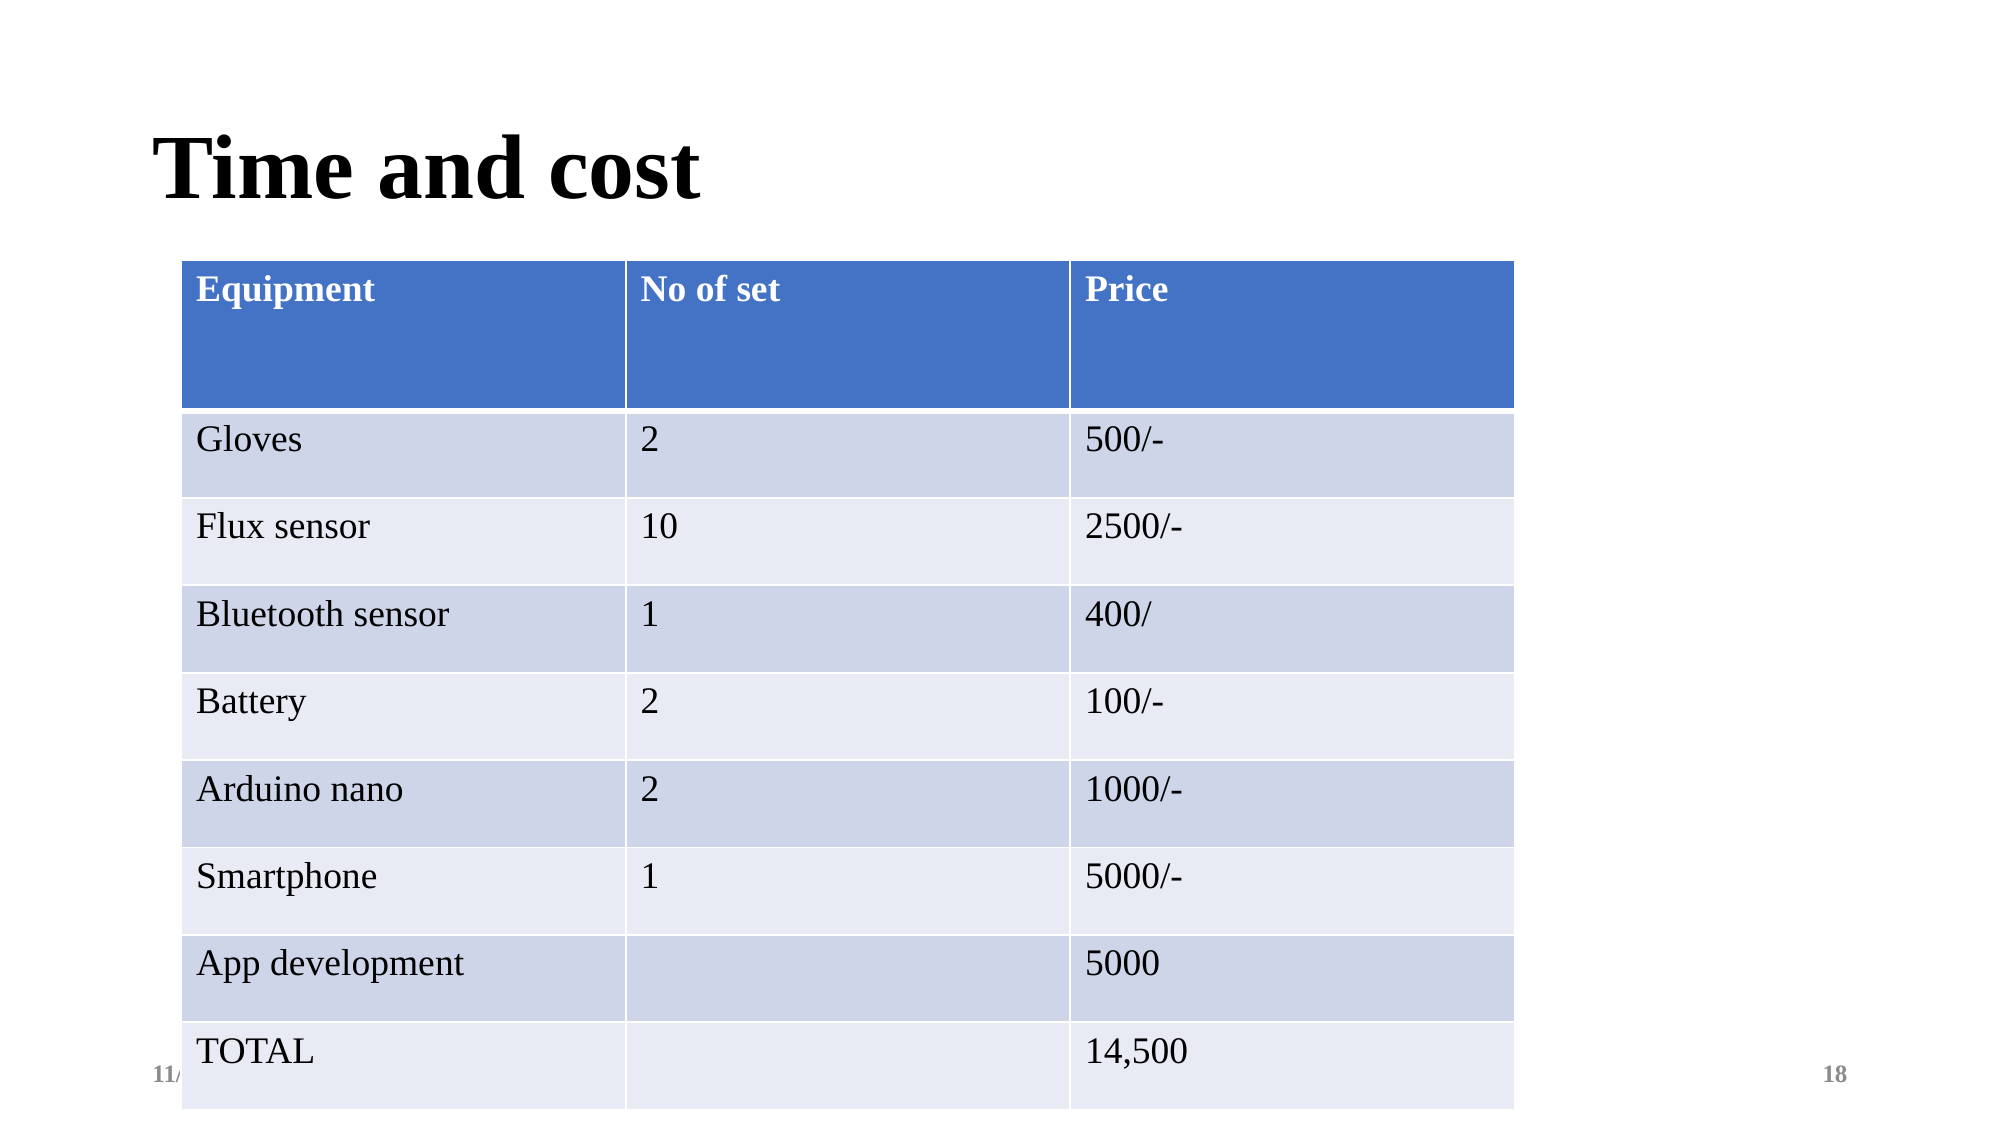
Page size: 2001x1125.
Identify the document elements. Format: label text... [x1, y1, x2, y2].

table_cell App development [182, 936, 625, 1021]
table_cell TOTAL [182, 1023, 625, 1109]
table_cell 5000/- [1071, 848, 1514, 934]
table_cell 1000/- [1071, 761, 1514, 847]
table_cell [627, 936, 1069, 1021]
table_cell 400/ [1071, 586, 1514, 672]
table_cell Arduino nano [182, 761, 625, 847]
table_cell 500/- [1071, 414, 1514, 497]
title Time and cost [137, 59, 1863, 278]
slide_number 18 [1515, 1042, 1863, 1103]
table_cell 5000 [1071, 936, 1514, 1021]
table_header Price [1071, 261, 1514, 408]
table_cell 1 [627, 848, 1069, 934]
table_cell 2 [627, 674, 1069, 759]
table_cell 1 [627, 586, 1069, 672]
table_cell Gloves [182, 414, 625, 497]
table_cell 2 [627, 761, 1069, 847]
table_cell [627, 1023, 1069, 1109]
table_cell Battery [182, 674, 625, 759]
table_header No of set [627, 261, 1069, 408]
table_cell 2 [627, 414, 1069, 497]
table_cell Bluetooth sensor [182, 586, 625, 672]
table_cell Flux sensor [182, 499, 625, 584]
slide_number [137, 1042, 180, 1103]
table_cell 14,500 [1071, 1023, 1514, 1109]
table_cell 10 [627, 499, 1069, 584]
table_cell Smartphone [182, 848, 625, 934]
table_cell 100/- [1071, 674, 1514, 759]
table_header Equipment [182, 261, 625, 408]
table_cell 2500/- [1071, 499, 1514, 584]
